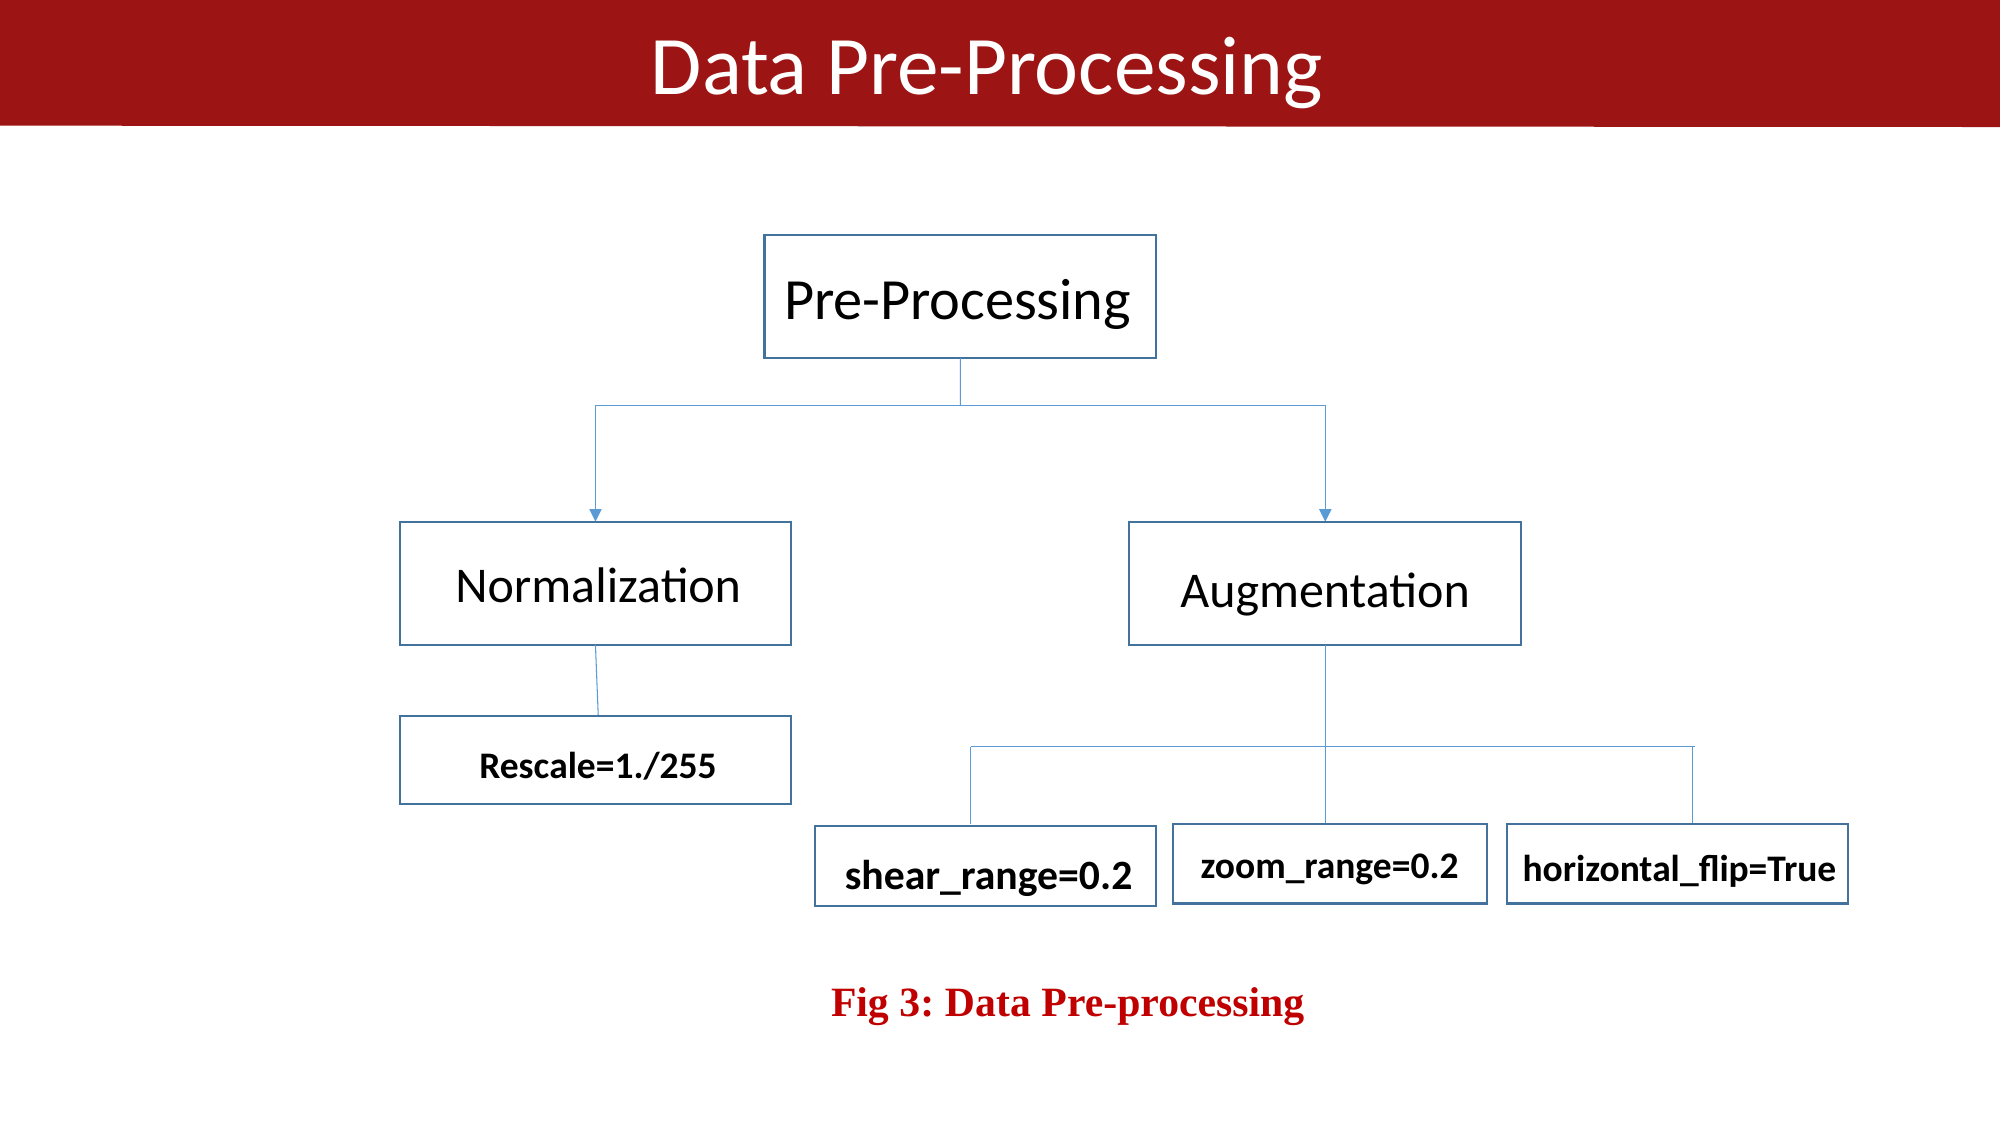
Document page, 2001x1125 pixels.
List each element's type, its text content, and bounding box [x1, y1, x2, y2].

text_box [399, 521, 792, 646]
text_box [1172, 823, 1488, 905]
text_box Fig 3: Data Pre-processing [816, 967, 1320, 1032]
text_box [399, 715, 792, 805]
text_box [595, 644, 599, 717]
text_box [814, 825, 1157, 907]
text_box [1128, 521, 1522, 646]
text_box Augmentation [1165, 549, 1485, 625]
text_box Data Pre-Processing [635, 64, 1338, 119]
text_box [1506, 823, 1849, 905]
text_box Normalization [440, 545, 757, 620]
text_box Data Pre-Processing [635, 3, 1338, 62]
text_box [763, 234, 1157, 359]
